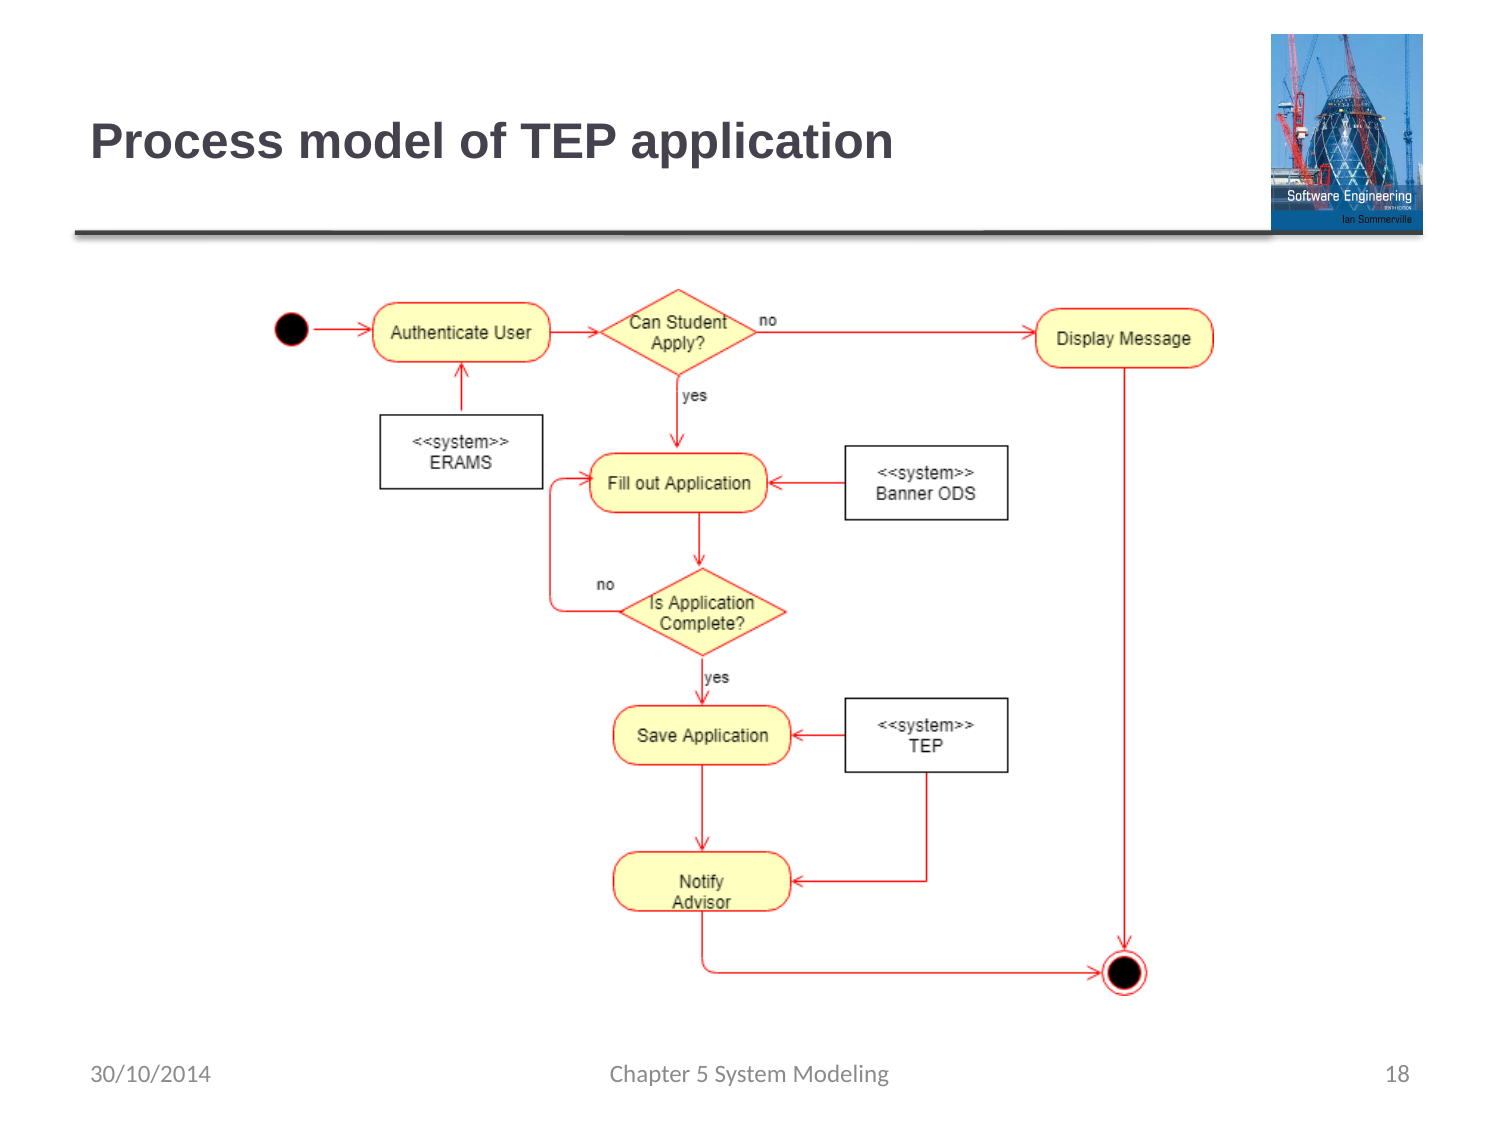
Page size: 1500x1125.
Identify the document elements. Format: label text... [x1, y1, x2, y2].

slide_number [75, 1042, 425, 1103]
slide_number 18 [1074, 1042, 1425, 1103]
picture [269, 289, 1214, 997]
picture [1271, 34, 1423, 230]
title Process model of TEP application [74, 44, 1272, 233]
footer Chapter 5 System Modeling [512, 1042, 988, 1103]
